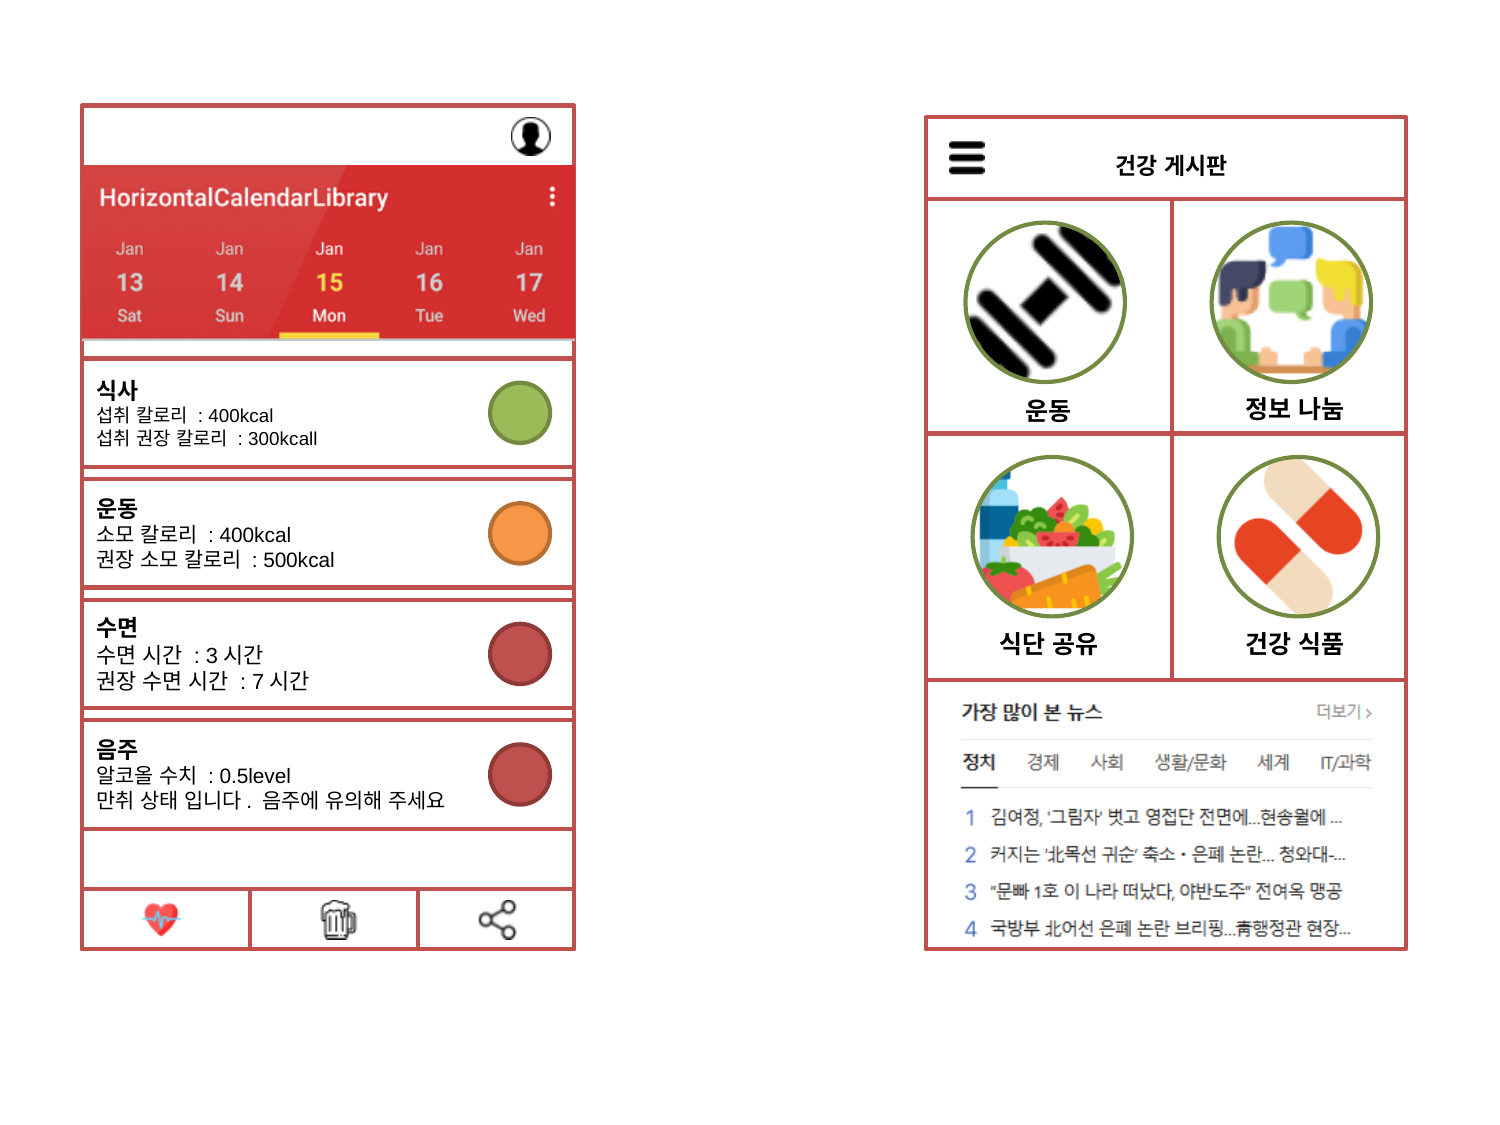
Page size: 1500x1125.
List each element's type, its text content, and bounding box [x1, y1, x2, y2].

text_box 정보 나눔 [1218, 386, 1372, 432]
picture [957, 691, 1383, 941]
text_box [924, 115, 1408, 197]
text_box [924, 682, 1408, 951]
text_box [1170, 431, 1408, 682]
text_box 건강 식품 [1218, 621, 1372, 666]
text_box [970, 454, 1135, 619]
text_box 건강 게시판 [1066, 144, 1278, 187]
text_box [925, 117, 1407, 163]
text_box 식단 공유 [972, 621, 1125, 666]
text_box [963, 220, 1128, 385]
text_box [1216, 454, 1381, 619]
text_box [924, 431, 1170, 682]
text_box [81, 105, 575, 950]
text_box [1209, 220, 1374, 385]
text_box [1173, 197, 1408, 431]
picture [948, 140, 985, 176]
text_box [924, 197, 1174, 431]
text_box 운동 [984, 388, 1114, 433]
